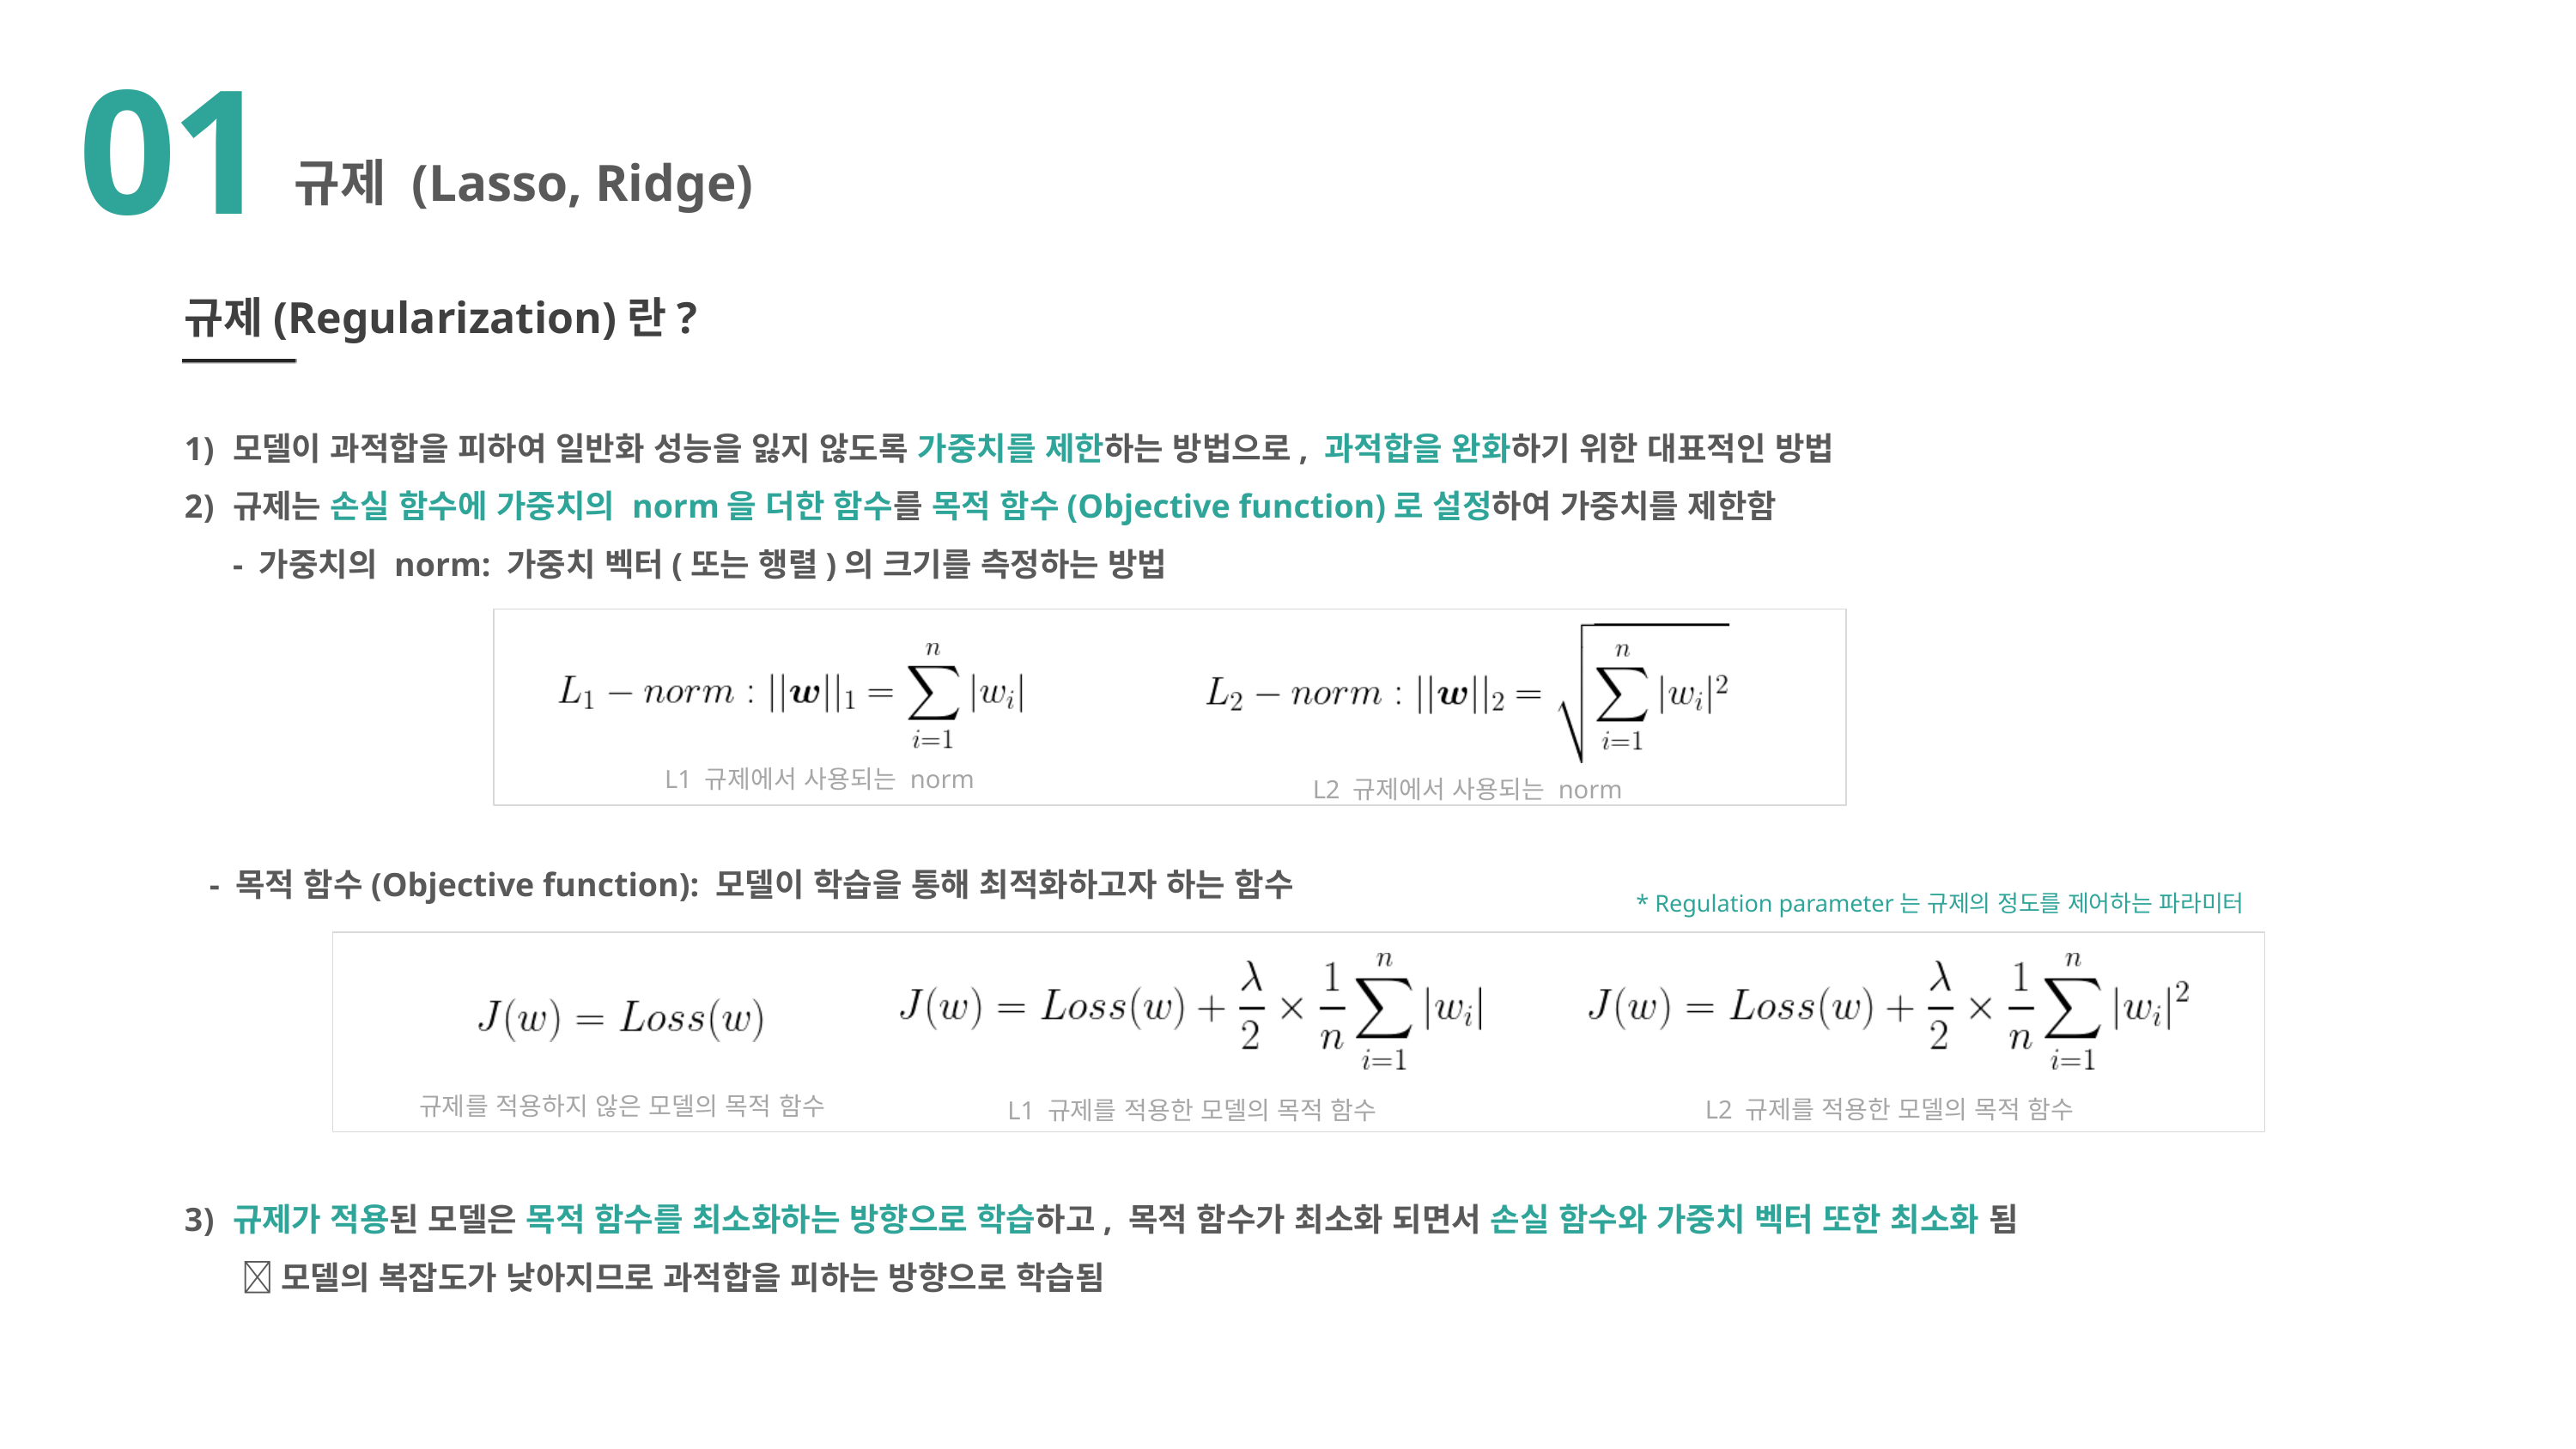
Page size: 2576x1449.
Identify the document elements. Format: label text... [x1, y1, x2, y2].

text_box * Regulation parameter는 규제의 정도를 제어하는 파라미터 [1623, 882, 2257, 924]
picture [557, 643, 1082, 761]
text_box 모델이 과적합을 피하여 일반화 성능을 잃지 않도록 가중치를 제한하는 방법으로, 과적합을 완화하기 위한 대표적인 방법 규제는 손실 함수에 가중치의 norm을 더한 함수를 목적 함수(Objective function)로 설정하여 가중치를 제한함 - 가중치의 norm: 가중치 벡터(또는 행렬)의 크기를 측정하는 방법 [171, 402, 2361, 589]
text_box 규제 (Lasso, Ridge) [281, 145, 794, 218]
text_box [492, 608, 1848, 807]
text_box - 목적 함수(Objective function): 모델이 학습을 통해 최적화하고자 하는 함수 [171, 839, 2361, 910]
picture [1206, 616, 1730, 763]
picture [900, 953, 1482, 1070]
text_box L1 규제에서 사용되는 norm [573, 769, 1066, 801]
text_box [182, 359, 298, 364]
picture [1588, 953, 2189, 1070]
picture [478, 998, 764, 1043]
text_box L2 규제에서 사용되는 norm [1220, 770, 1715, 810]
text_box 01 [64, 35, 284, 255]
text_box 규제가 적용된 모델은 목적 함수를 최소화하는 방향으로 학습하고, 목적 함수가 최소화 되면서 손실 함수와 가중치 벡터 또한 최소화 됨  모델의 복잡도가 낮아지므로 과적합을 피하는 방향으로 학습됨 [171, 1173, 2361, 1302]
text_box [331, 931, 2266, 1134]
text_box 규제(Regularization)란? [171, 284, 684, 349]
